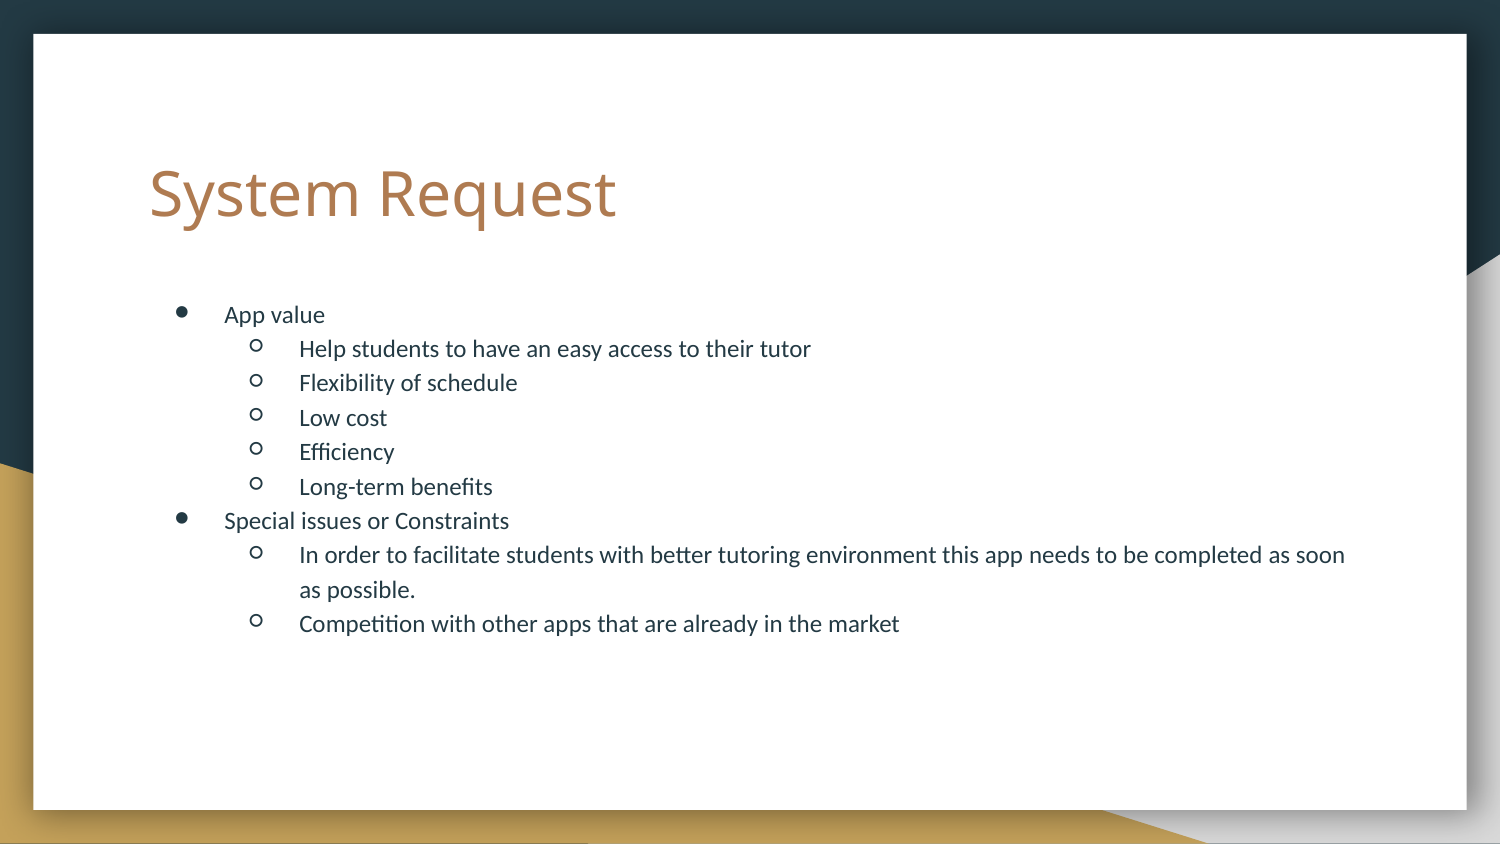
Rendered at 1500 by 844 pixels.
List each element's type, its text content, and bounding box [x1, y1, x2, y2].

list App value Help students to have an easy access to their tutor Flexibility of schedule Low cost Efficiency Long-term benefits Special issues or Constraints In order to facilitate students with better tutoring environment this app needs to be completed as soon as possible. Competition with other apps that are already in the market [134, 278, 1366, 729]
title System Request [134, 138, 1366, 278]
